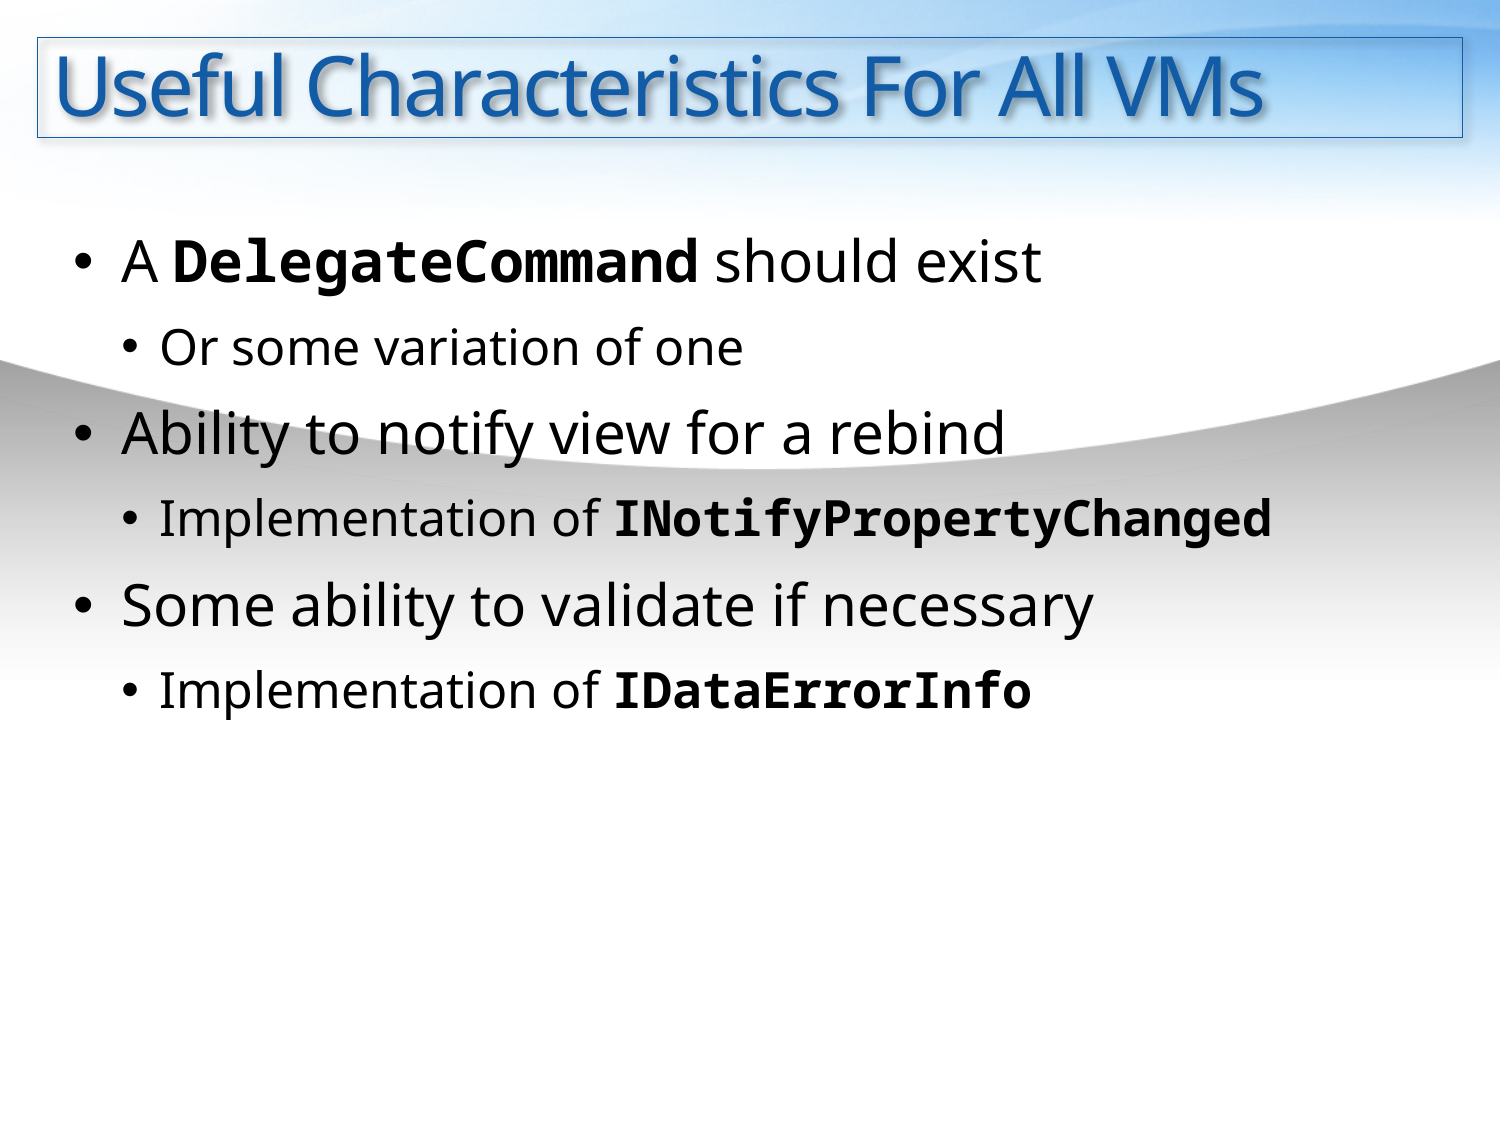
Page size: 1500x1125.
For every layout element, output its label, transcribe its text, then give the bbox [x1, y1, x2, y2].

title Useful Characteristics For All VMs [37, 37, 1463, 138]
picture [0, 0, 1500, 1125]
list A DelegateCommand should exist Or some variation of one Ability to notify view for a rebind Implementation of INotifyPropertyChanged Some ability to validate if necessary Implementation of IDataErrorInfo [59, 224, 1434, 950]
